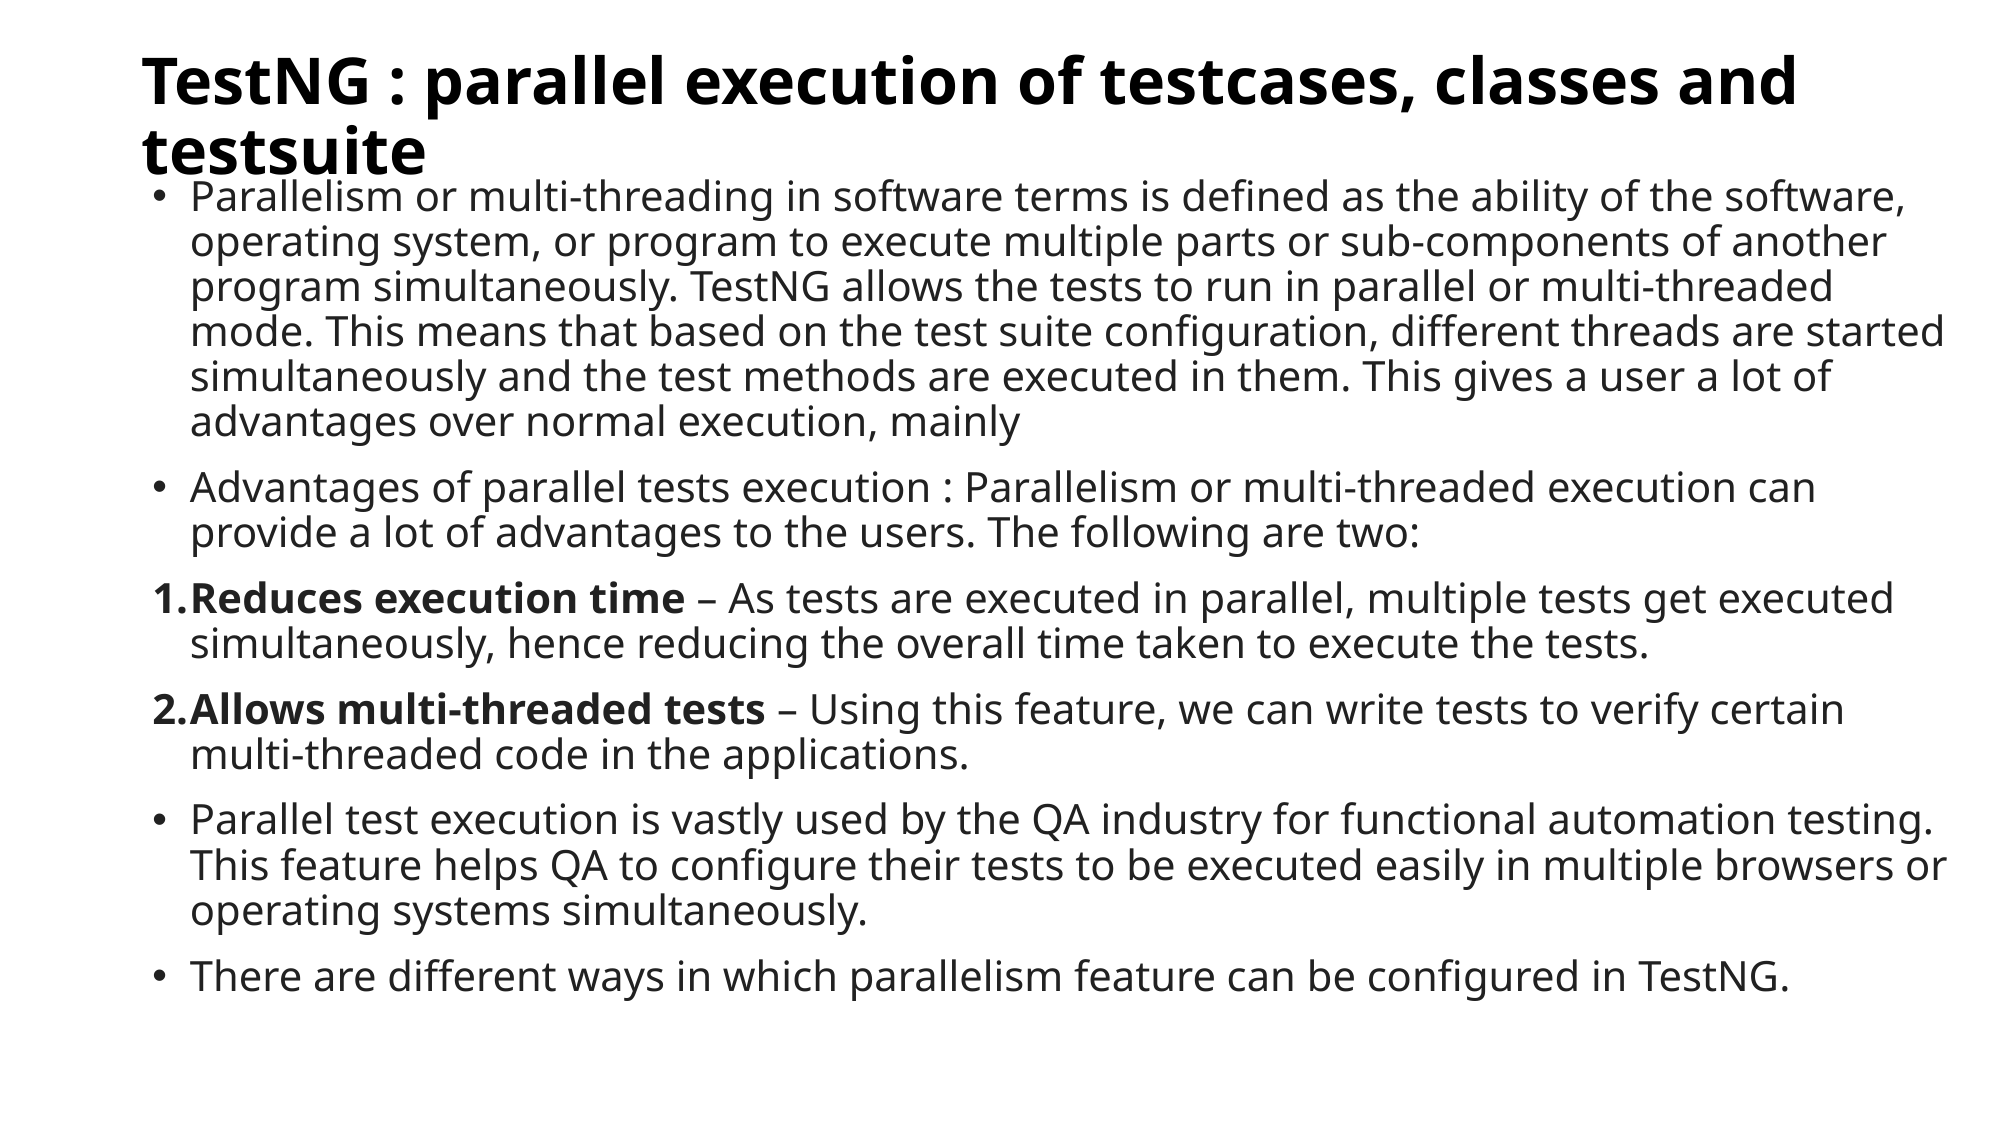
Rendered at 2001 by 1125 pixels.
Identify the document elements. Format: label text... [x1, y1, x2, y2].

list Parallelism or multi-threading in software terms is defined as the ability of the software, operating system, or program to execute multiple parts or sub-components of another program simultaneously. TestNG allows the tests to run in parallel or multi-threaded mode. This means that based on the test suite configuration, different threads are started simultaneously and the test methods are executed in them. This gives a user a lot of advantages over normal execution, mainly Advantages of parallel tests execution : Parallelism or multi-threaded execution can provide a lot of advantages to the users. The following are two: Reduces execution time – As tests are executed in parallel, multiple tests get executed simultaneously, hence reducing the overall time taken to execute the tests. Allows multi-threaded tests – Using this feature, we can write tests to verify certain multi-threaded code in the applications. Parallel test execution is vastly used by the QA industry for functional automation testing. This feature helps QA to configure their tests to be executed easily in multiple browsers or operating systems simultaneously. There are different ways in which parallelism feature can be configured in TestNG. [137, 167, 1973, 1014]
title TestNG : parallel execution of testcases, classes and testsuite [126, 38, 1863, 199]
